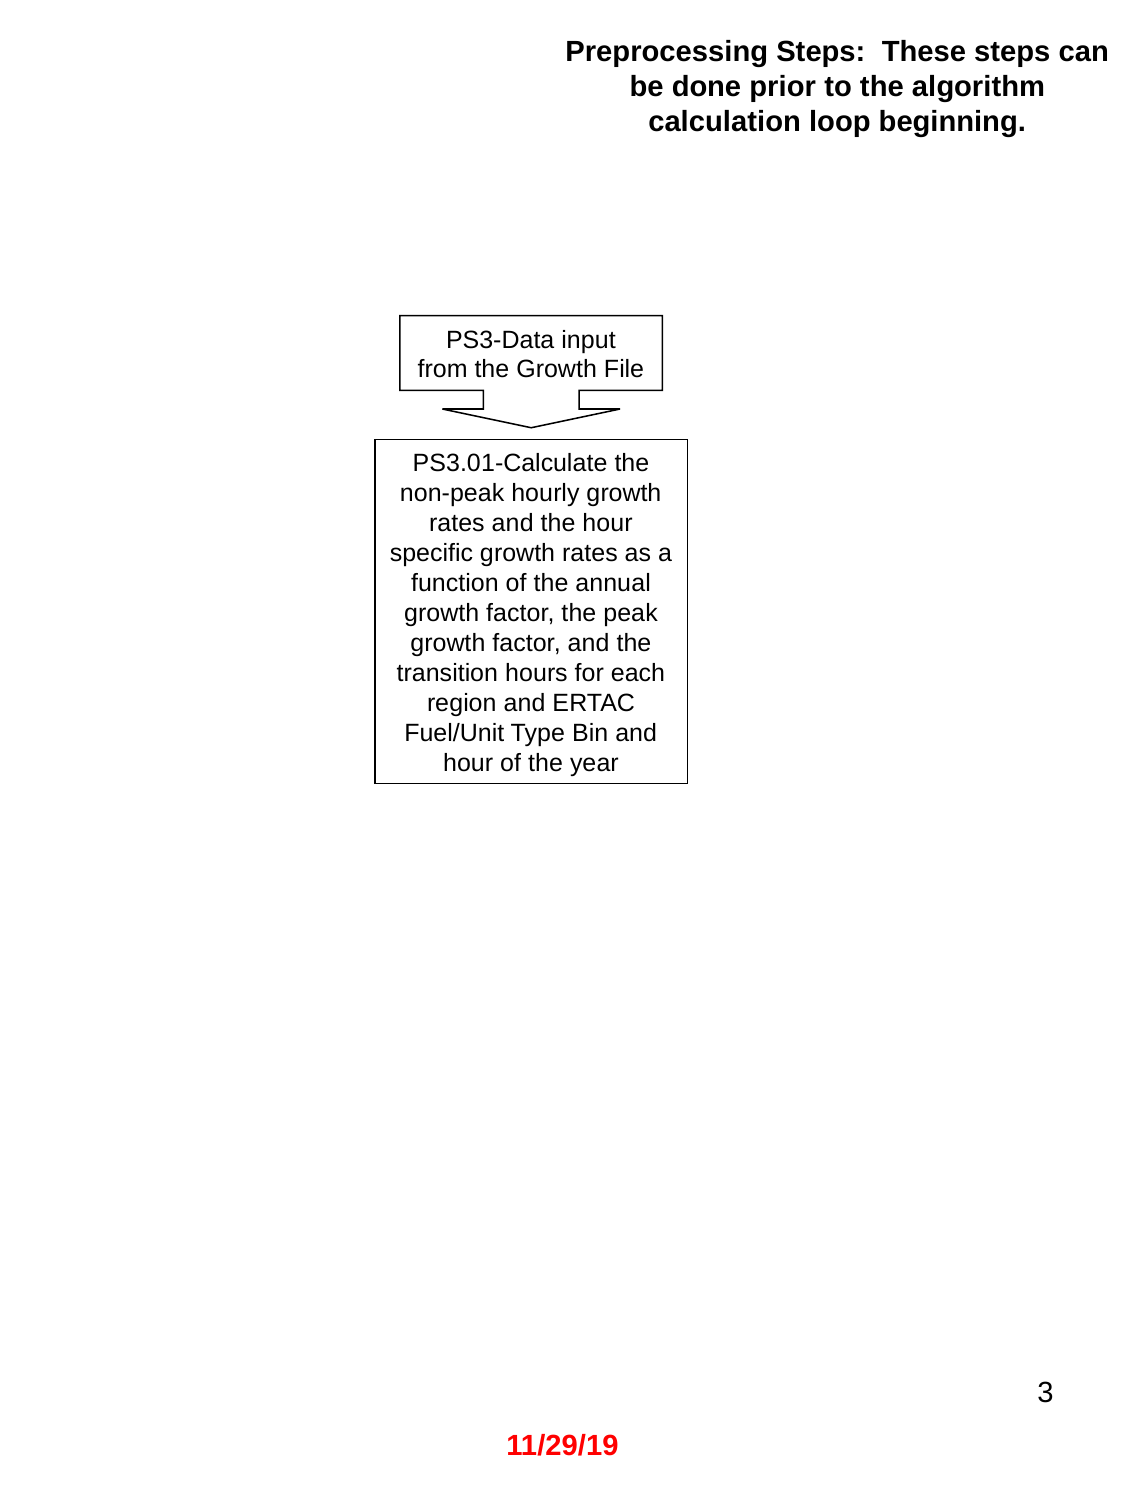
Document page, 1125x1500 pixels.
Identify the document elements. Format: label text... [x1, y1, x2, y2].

footer 11/29/19 [384, 1418, 741, 1471]
text_box PS3.01-Calculate the non-peak hourly growth rates and the hour specific growth rates as a function of the annual growth factor, the peak growth factor, and the transition hours for each region and ERTAC Fuel/Unit Type Bin and hour of the year [374, 439, 688, 784]
text_box Preprocessing Steps: These steps can be done prior to the algorithm calculation loop beginning. [549, 24, 1125, 145]
text_box PS3-Data input from the Growth File [399, 315, 663, 428]
slide_number 3 [806, 1365, 1069, 1471]
